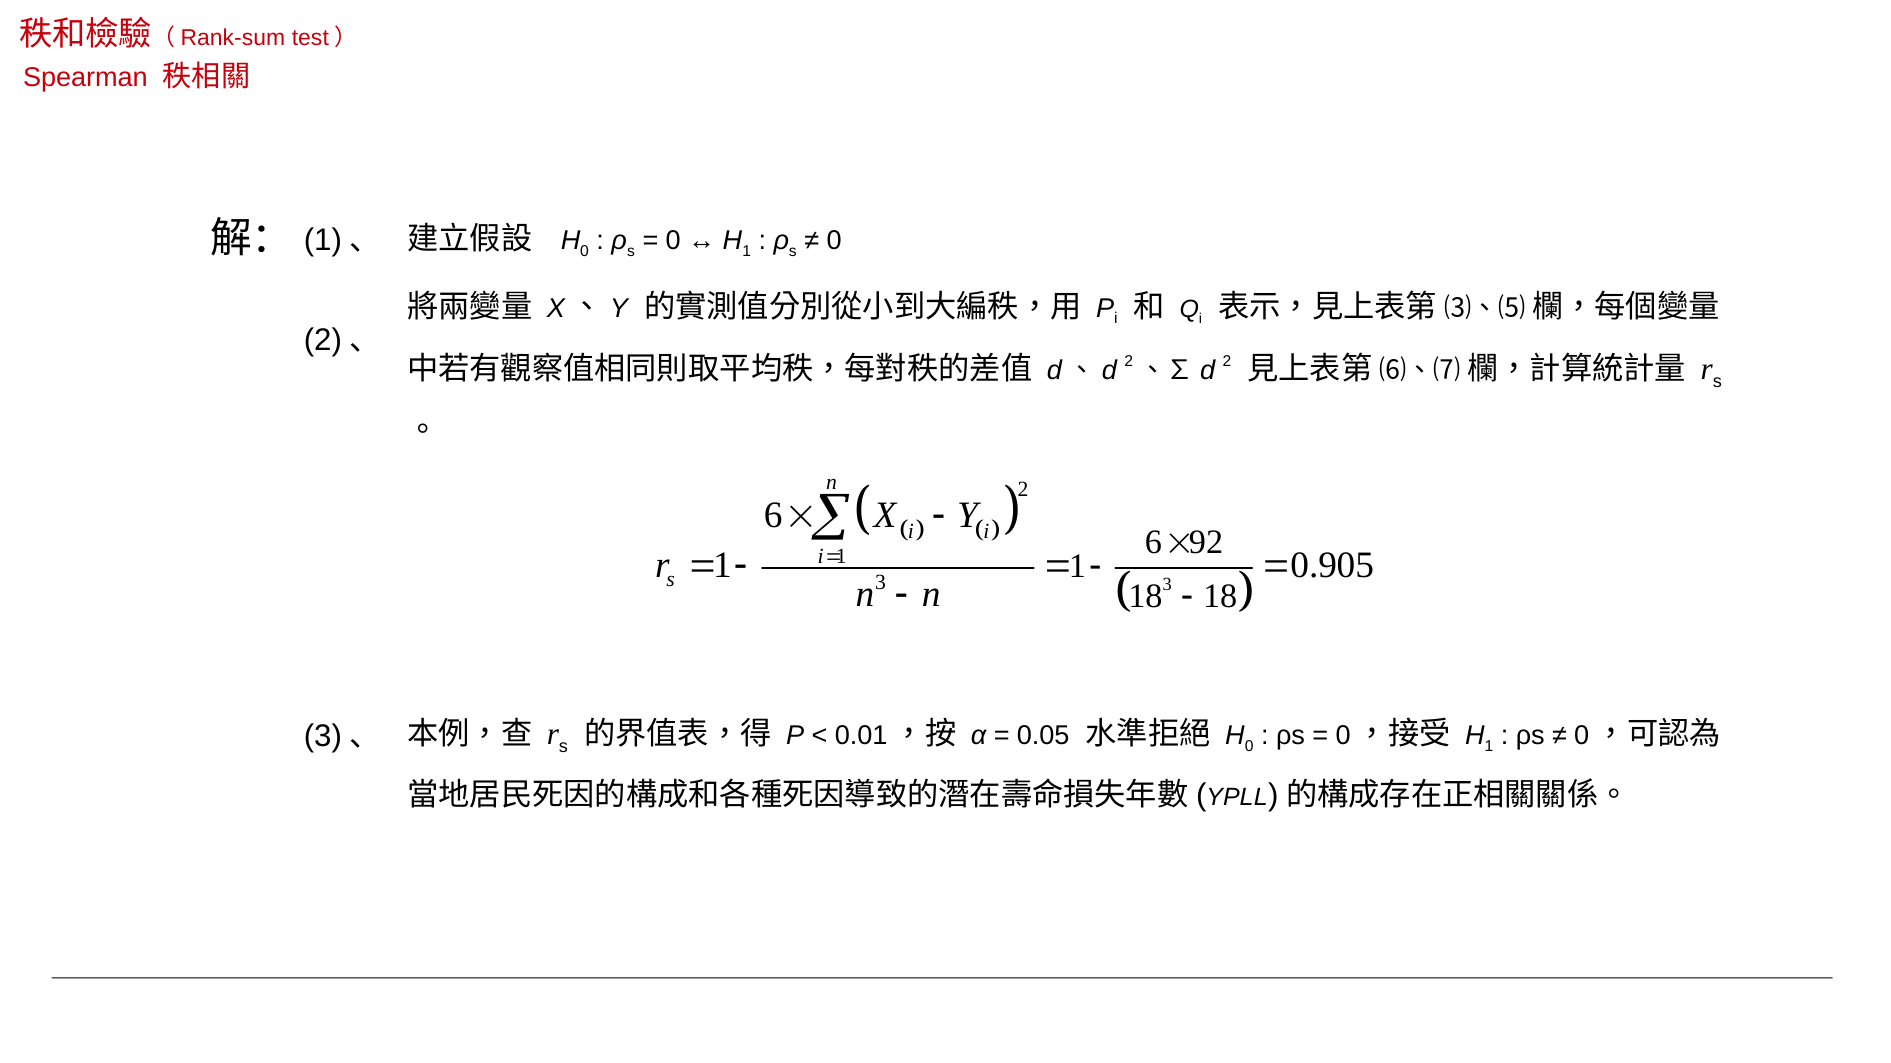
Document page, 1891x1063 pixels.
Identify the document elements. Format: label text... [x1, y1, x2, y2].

text_box Spearman 秩相關 [8, 50, 824, 100]
text_box 秩和檢驗（Rank-sum test） [4, 4, 730, 60]
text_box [194, 181, 1743, 817]
